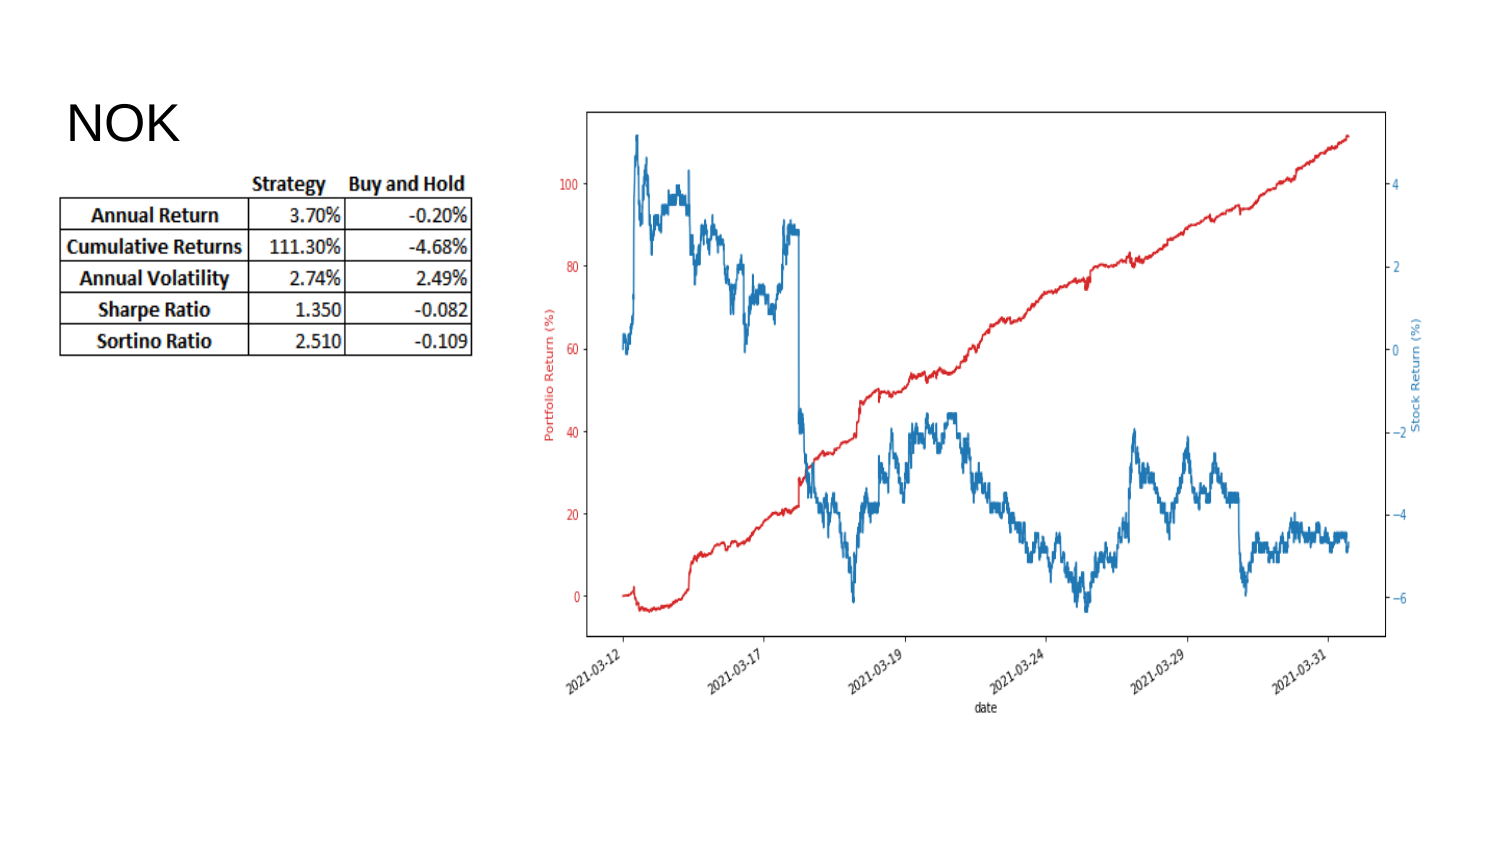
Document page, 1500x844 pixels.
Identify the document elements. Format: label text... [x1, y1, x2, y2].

picture [526, 101, 1460, 729]
picture [50, 166, 481, 372]
title NOK [51, 72, 1449, 167]
